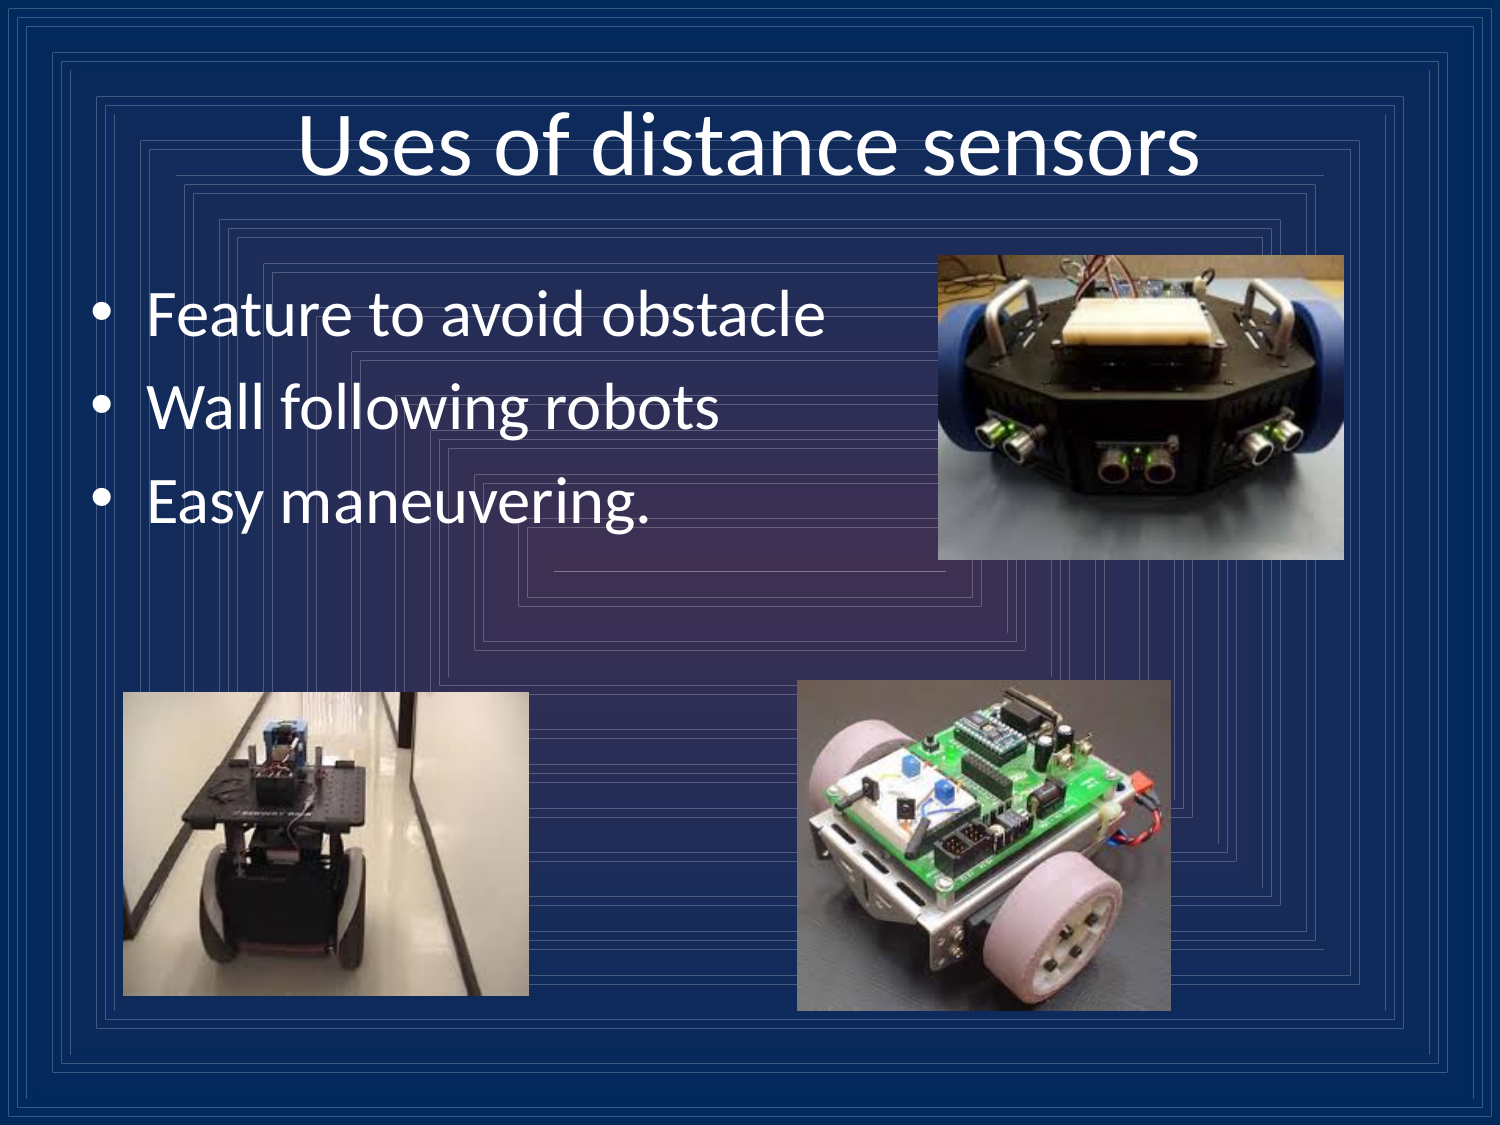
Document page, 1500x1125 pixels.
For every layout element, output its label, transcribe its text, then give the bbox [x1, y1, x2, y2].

picture [796, 680, 1171, 1011]
picture [123, 692, 529, 996]
title Uses of distance sensors [75, 45, 1425, 233]
list Feature to avoid obstacle Wall following robots Easy maneuvering. [75, 262, 1425, 1005]
picture [938, 255, 1344, 561]
